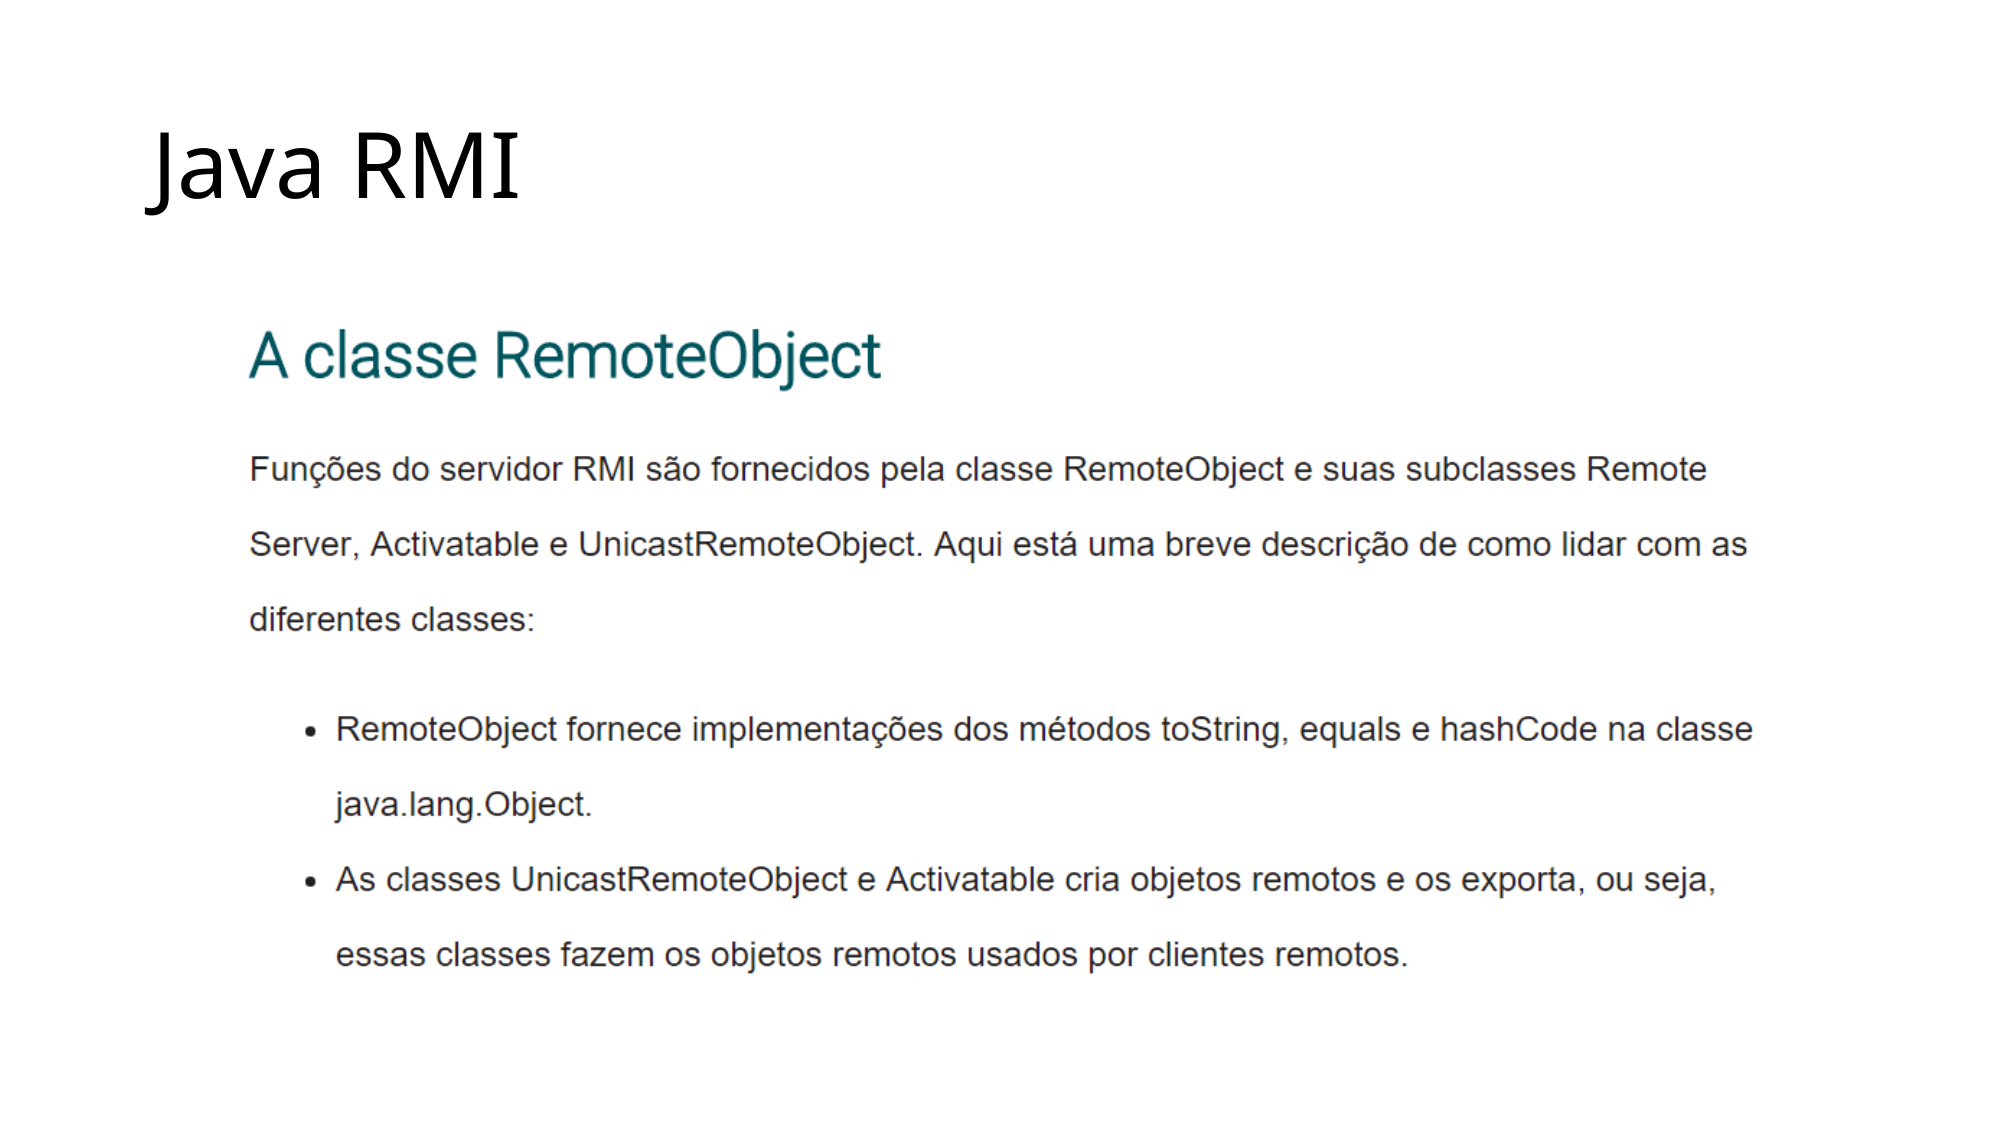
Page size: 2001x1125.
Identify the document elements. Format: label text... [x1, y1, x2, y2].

title Java RMI [137, 59, 1863, 278]
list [195, 299, 1804, 1014]
